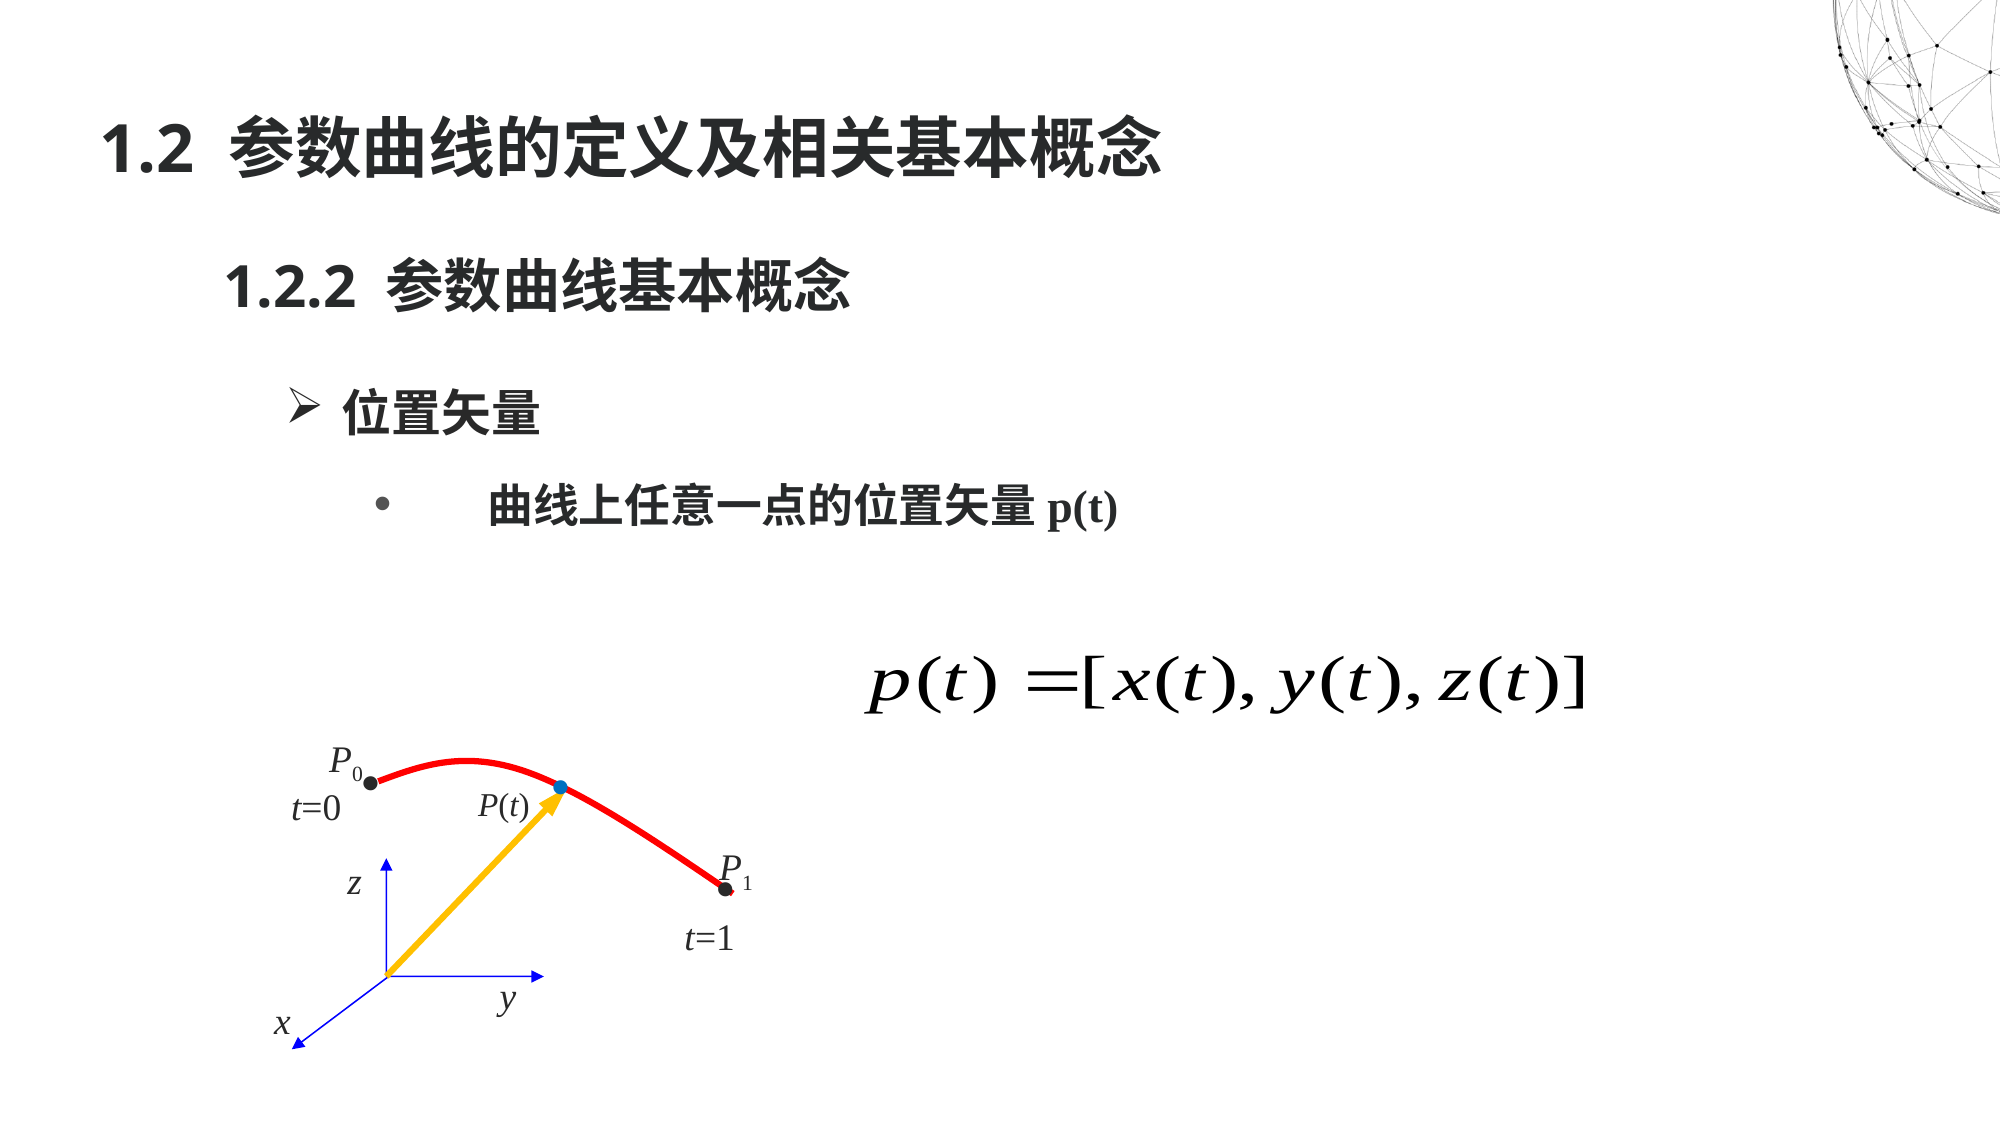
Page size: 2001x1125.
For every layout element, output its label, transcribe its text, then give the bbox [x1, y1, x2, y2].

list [846, 642, 1603, 728]
picture [711, 0, 2000, 725]
text_box t=0 [276, 775, 314, 836]
text_box x [259, 989, 370, 1050]
title 1.2 参数曲线的定义及相关基本概念 [91, 30, 1798, 272]
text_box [385, 921, 590, 977]
text_box t=1 [669, 921, 812, 966]
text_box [314, 726, 815, 921]
text_box y [484, 964, 595, 1025]
list 1.2.2 参数曲线基本概念 位置矢量 曲线上任意一点的位置矢量p(t) [208, 241, 1863, 1093]
